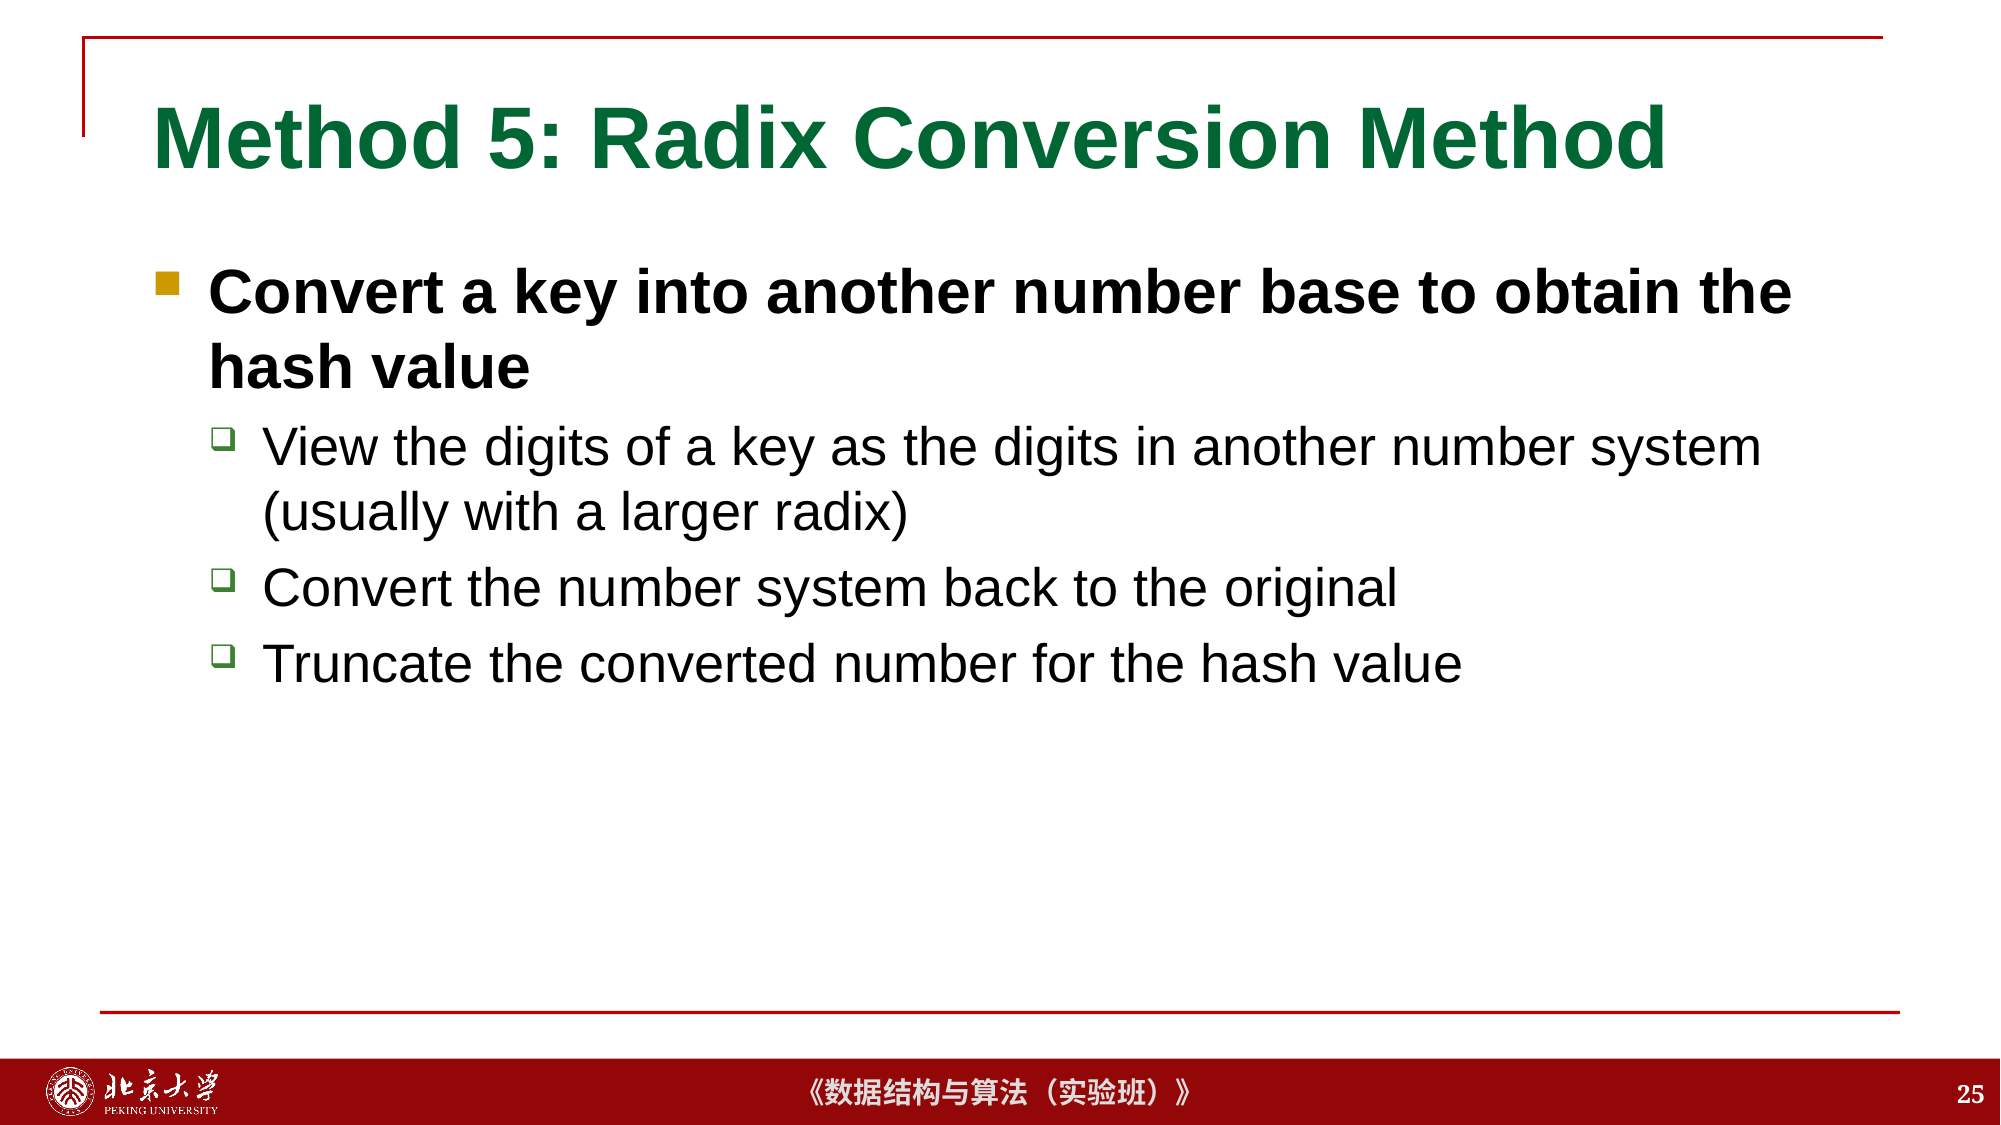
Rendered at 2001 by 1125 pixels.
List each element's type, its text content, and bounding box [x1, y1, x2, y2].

list Convert a key into another number base to obtain the hash value View the digits of a key as the digits in another number system (usually with a larger radix) Convert the number system back to the original Truncate the converted number for the hash value [137, 243, 1863, 1017]
title Method 5: Radix Conversion Method [137, 59, 1863, 209]
picture [46, 1067, 218, 1116]
slide_number 25 [1550, 1065, 2000, 1125]
